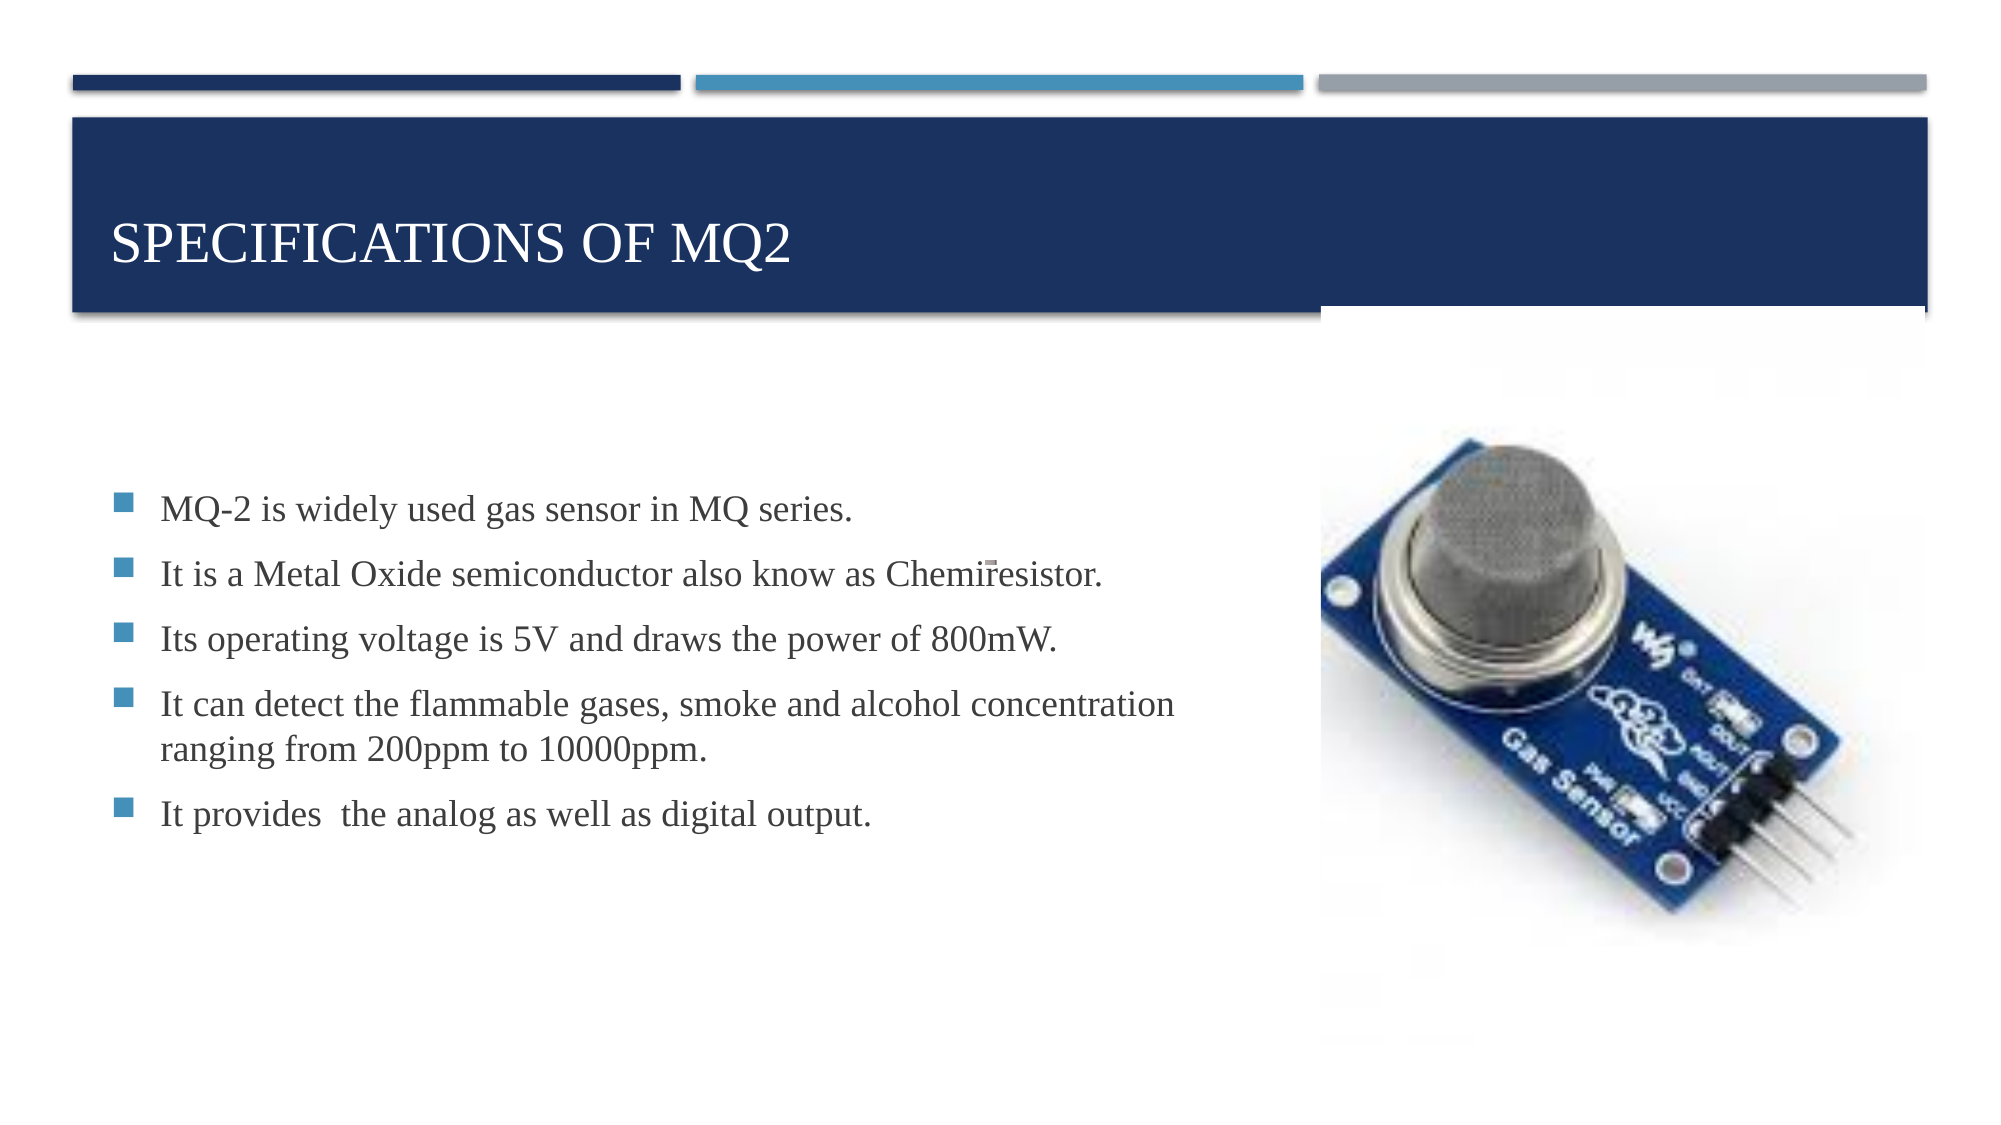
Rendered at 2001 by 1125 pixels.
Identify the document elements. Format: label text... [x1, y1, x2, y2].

list MQ-2 is widely used gas sensor in MQ series. It is a Metal Oxide semiconductor also know as Chemiresistor. Its operating voltage is 5V and draws the power of 800mW. It can detect the flammable gases, smoke and alcohol concentration ranging from 200ppm to 10000ppm. It provides the analog as well as digital output. [95, 357, 1281, 962]
title Specifications of mq2 [95, 115, 1905, 282]
picture [1320, 306, 1926, 1047]
